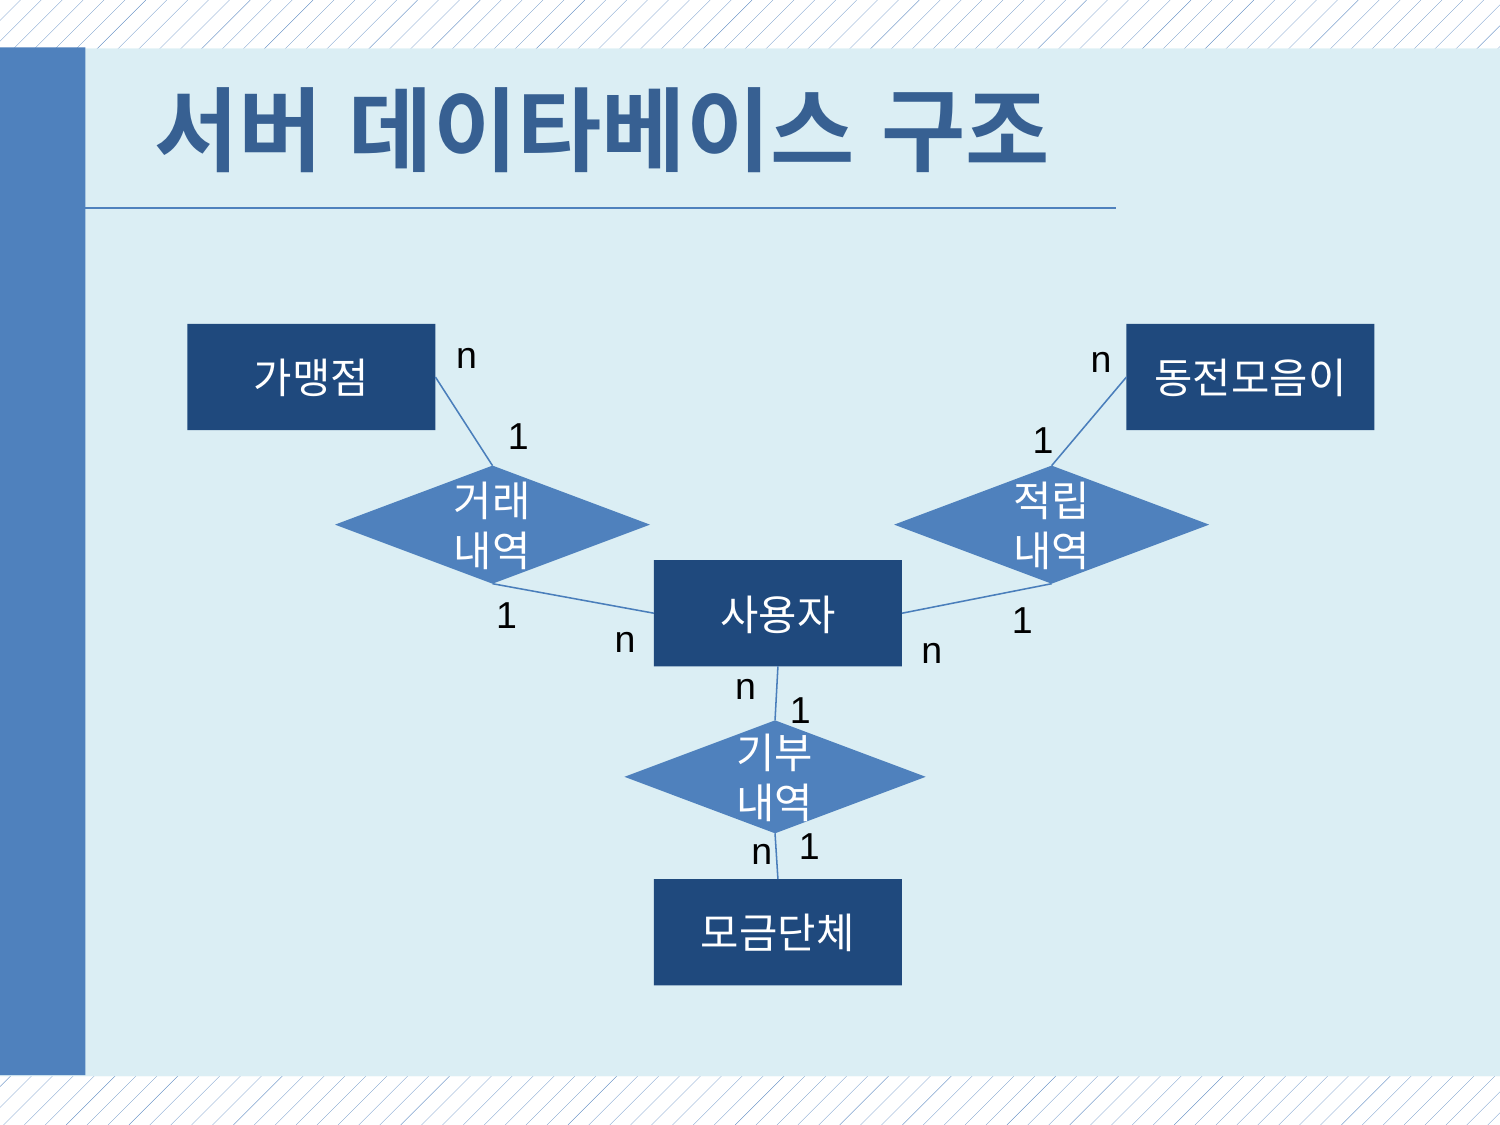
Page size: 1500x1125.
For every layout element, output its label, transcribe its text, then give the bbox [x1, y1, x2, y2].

text_box 가맹점 [185, 322, 437, 432]
text_box n [441, 323, 496, 379]
text_box n [599, 620, 655, 668]
text_box 1 [1017, 408, 1046, 468]
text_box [492, 583, 655, 614]
title 서버 데이타베이스 구조 [88, 49, 1117, 206]
text_box 모금단체 [652, 877, 904, 987]
text_box 1 [497, 404, 548, 465]
text_box 적립 내역 [892, 468, 1212, 586]
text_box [774, 666, 779, 721]
text_box 사용자 [652, 558, 904, 668]
text_box n [1075, 328, 1131, 388]
text_box n [720, 654, 776, 715]
text_box 거래 내역 [332, 465, 653, 583]
text_box 1 [997, 620, 1052, 649]
text_box 기부 내역 [622, 720, 928, 821]
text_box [901, 583, 1052, 614]
text_box n [736, 819, 792, 880]
text_box 동전모음이 [1124, 322, 1376, 432]
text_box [774, 833, 779, 880]
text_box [1051, 376, 1127, 466]
text_box 1 [775, 678, 830, 738]
text_box 1 [783, 814, 839, 875]
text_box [435, 376, 493, 466]
text_box 1 [481, 583, 536, 644]
text_box n [906, 621, 962, 679]
